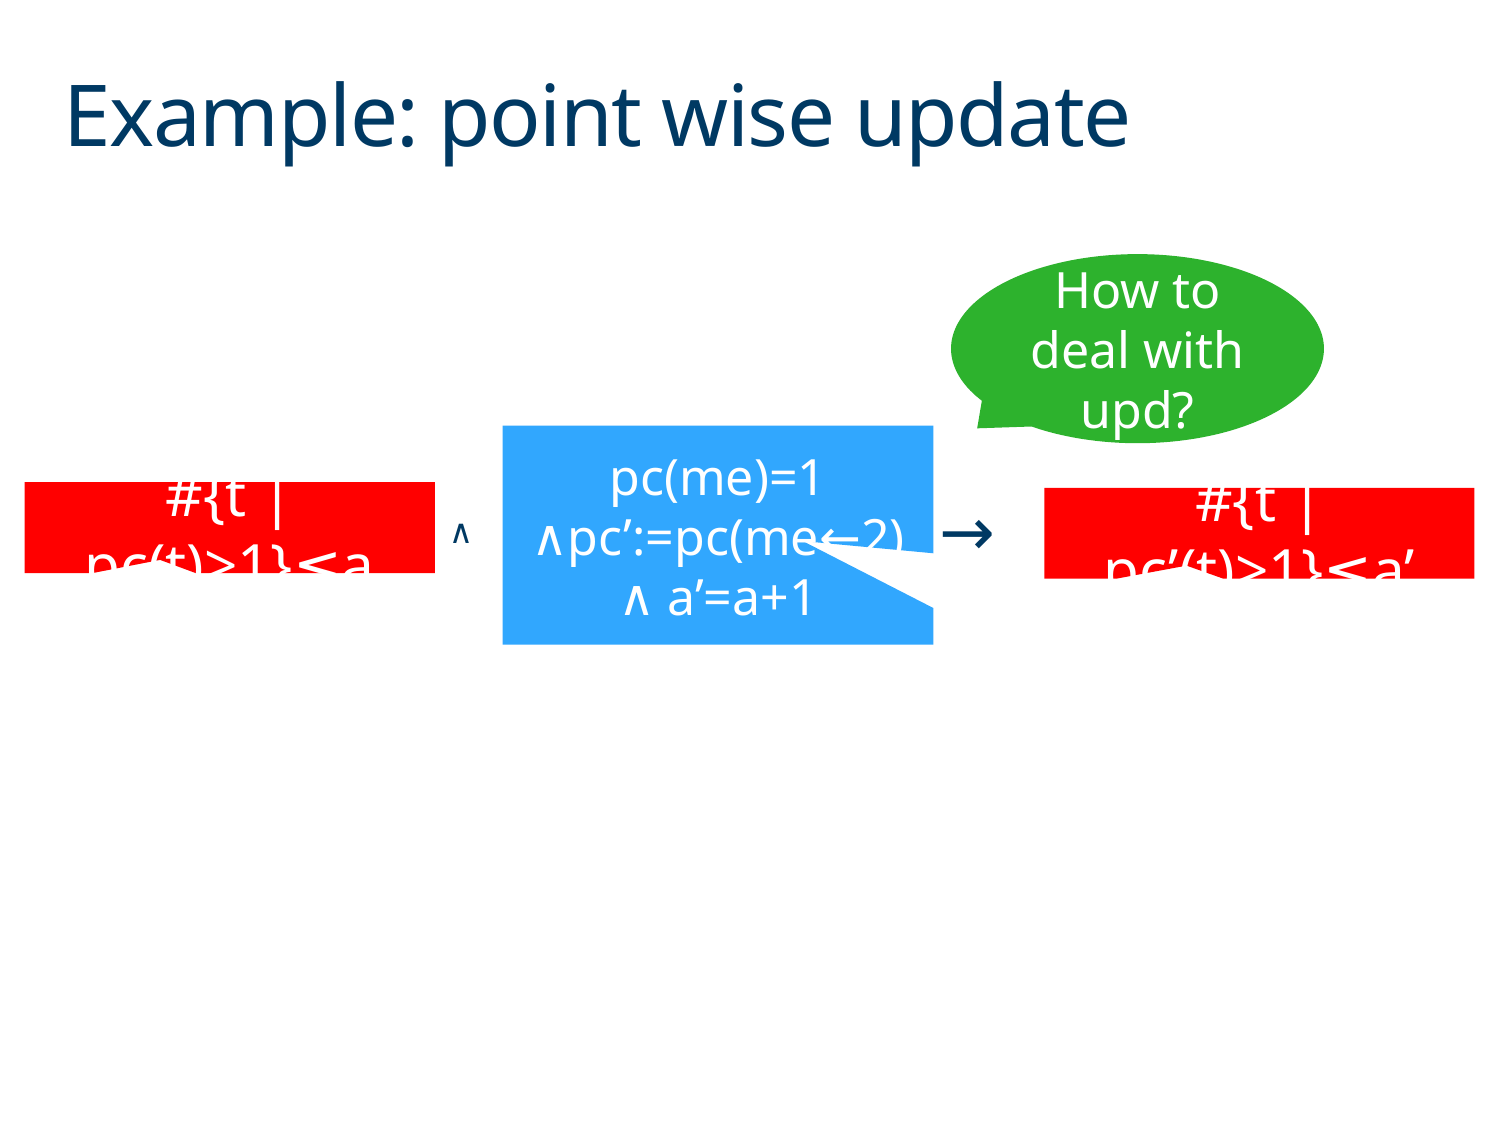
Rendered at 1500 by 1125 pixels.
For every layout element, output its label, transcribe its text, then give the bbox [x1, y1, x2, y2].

text_box #{t | pc(t)>1}≤a [23, 481, 436, 574]
title Example: point wise update [63, 72, 1436, 168]
text_box ∧ [448, 510, 498, 551]
text_box pc(me)=1 ∧pc’:=pc(me←2) ∧ a’=a+1 [501, 424, 935, 646]
text_box How to deal with upd? [950, 253, 1325, 444]
text_box → [924, 481, 1028, 577]
text_box #{t |pc’(t)>1}≤a’ [1043, 487, 1476, 580]
